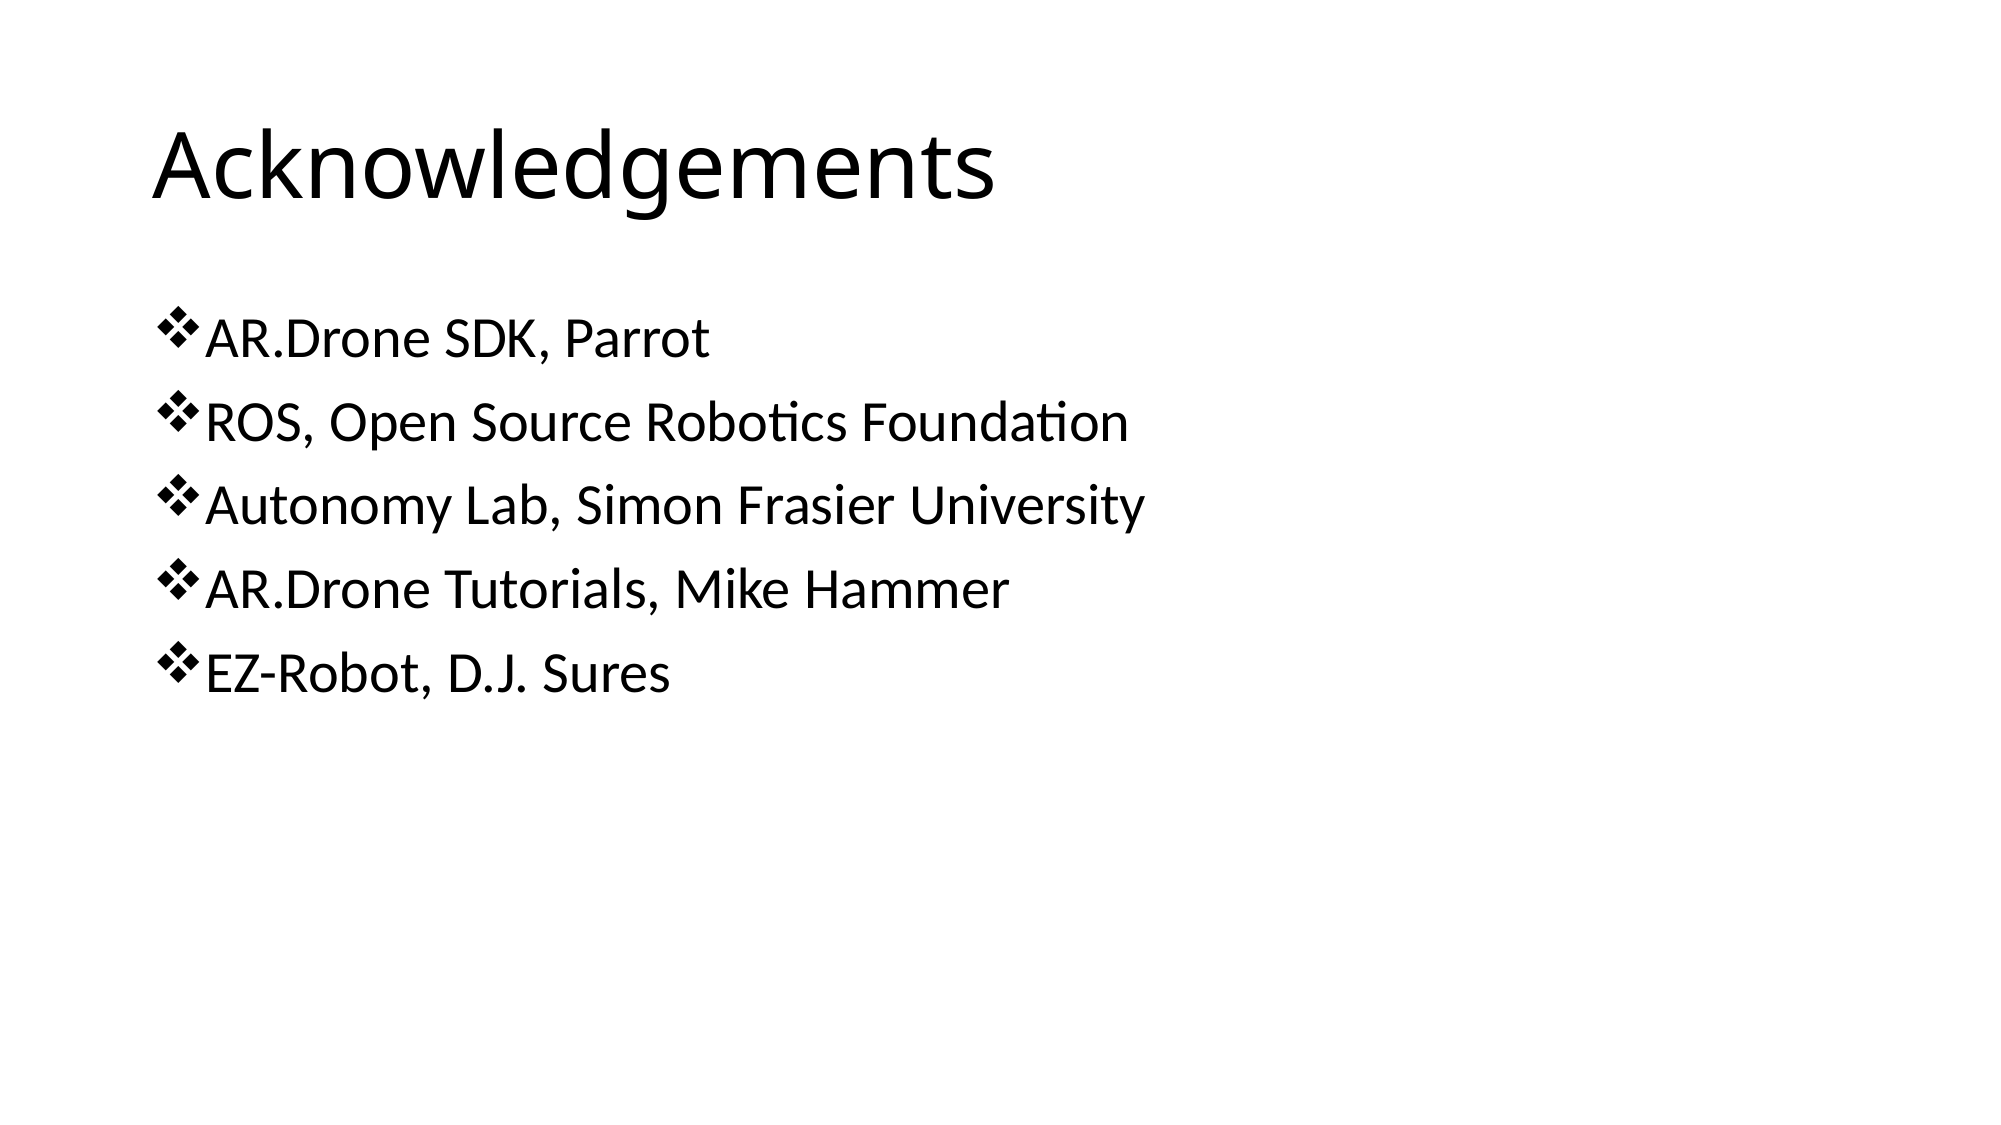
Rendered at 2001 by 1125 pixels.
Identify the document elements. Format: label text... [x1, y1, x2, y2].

list AR.Drone SDK, Parrot ROS, Open Source Robotics Foundation Autonomy Lab, Simon Frasier University AR.Drone Tutorials, Mike Hammer EZ-Robot, D.J. Sures [137, 299, 1863, 1014]
title Acknowledgements [137, 59, 1863, 278]
